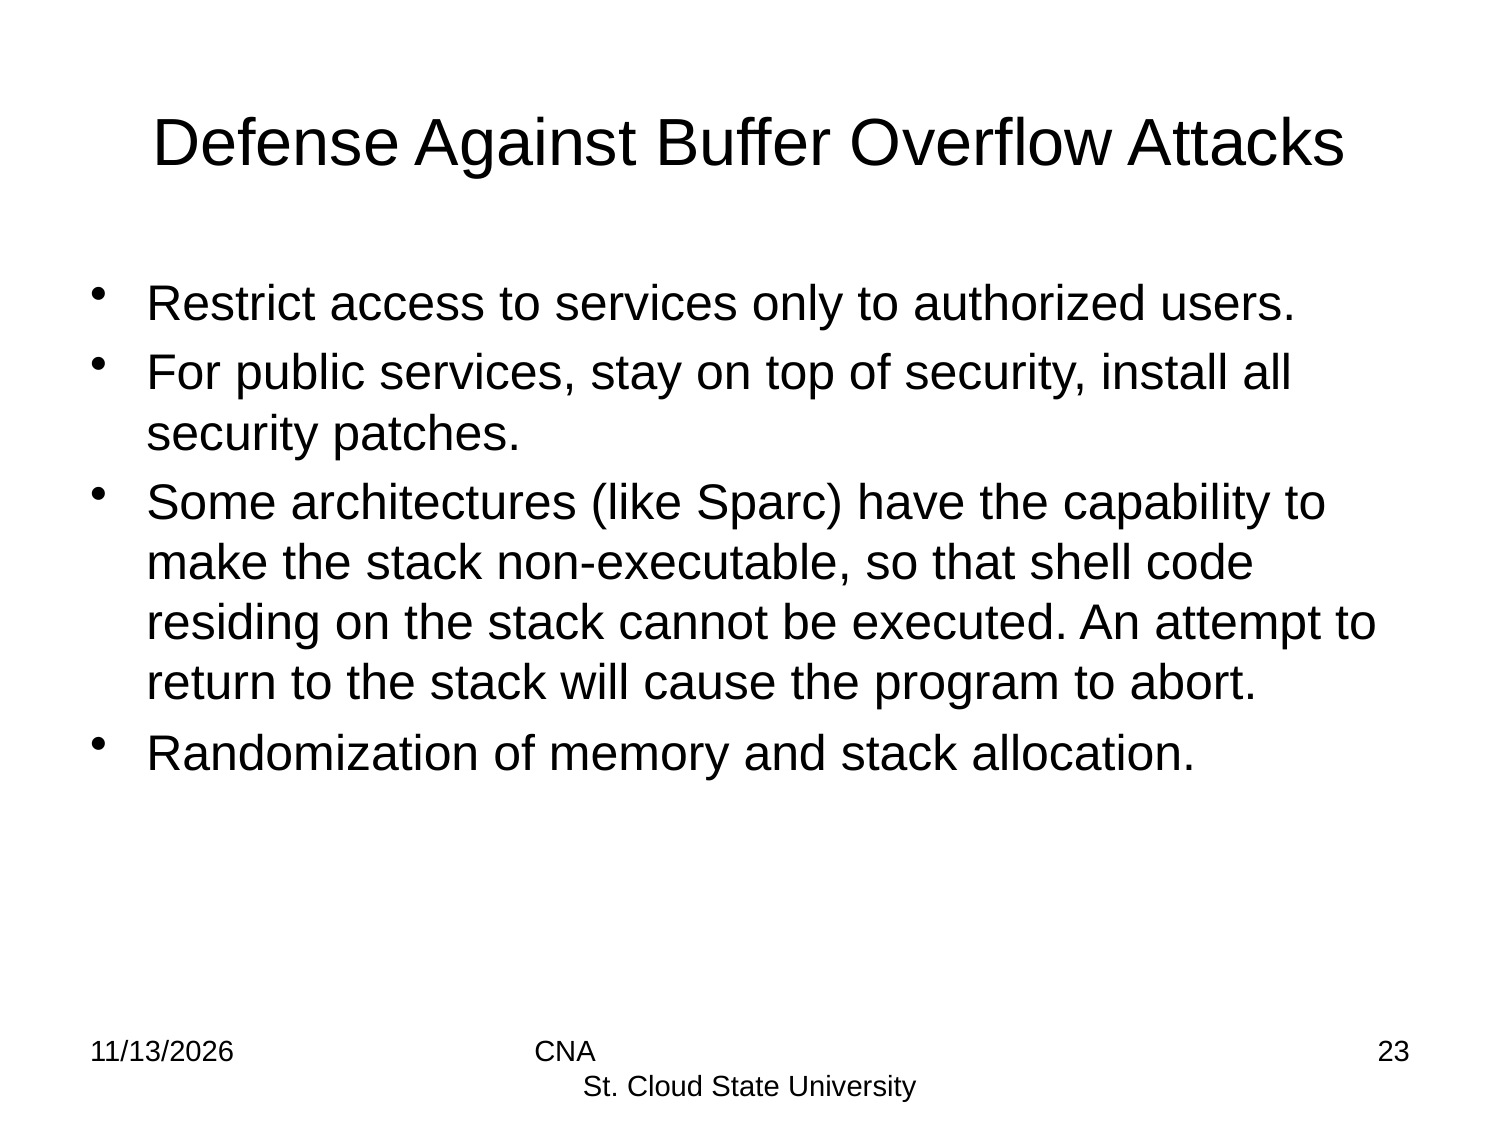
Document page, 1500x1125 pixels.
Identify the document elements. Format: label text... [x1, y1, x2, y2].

list Restrict access to services only to authorized users. For public services, stay on top of security, install all security patches. Some architectures (like Sparc) have the capability to make the stack non-executable, so that shell code residing on the stack cannot be executed. An attempt to return to the stack will cause the program to abort. Randomization of memory and stack allocation. [74, 262, 1426, 1006]
footer CNA St. Cloud State University [512, 1024, 988, 1103]
slide_number 23 [1074, 1024, 1426, 1103]
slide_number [74, 1024, 426, 1103]
title Defense Against Buffer Overflow Attacks [74, 44, 1426, 233]
